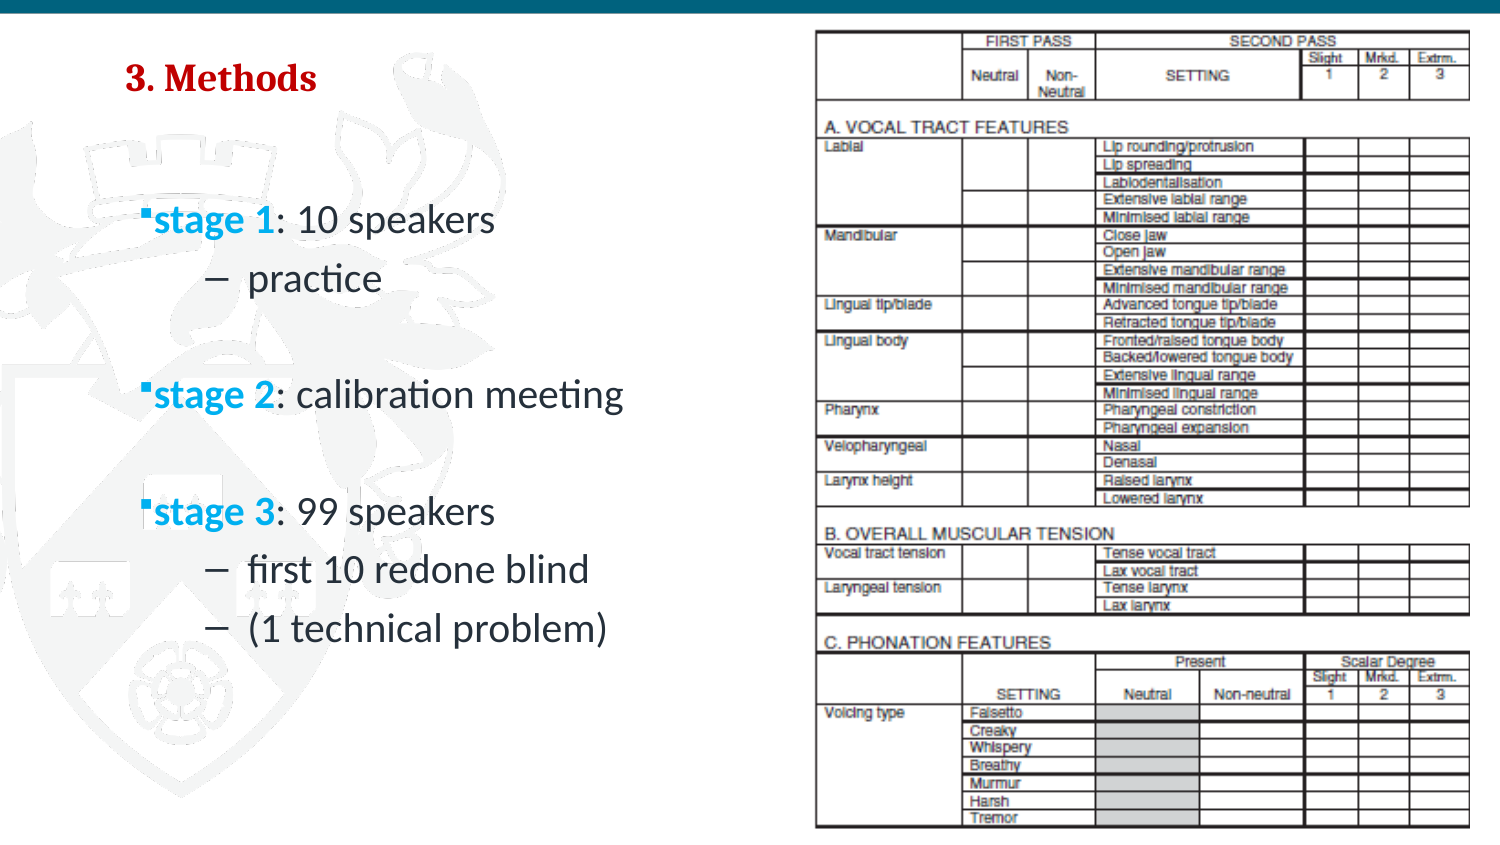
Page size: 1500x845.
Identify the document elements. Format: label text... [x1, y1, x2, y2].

picture [811, 24, 1471, 836]
title 3. Methods [112, 44, 806, 155]
list stage 1: 10 speakers practice stage 2: calibration meeting stage 3: 99 speakers first 10 redone blind (1 technical problem) [125, 185, 806, 674]
